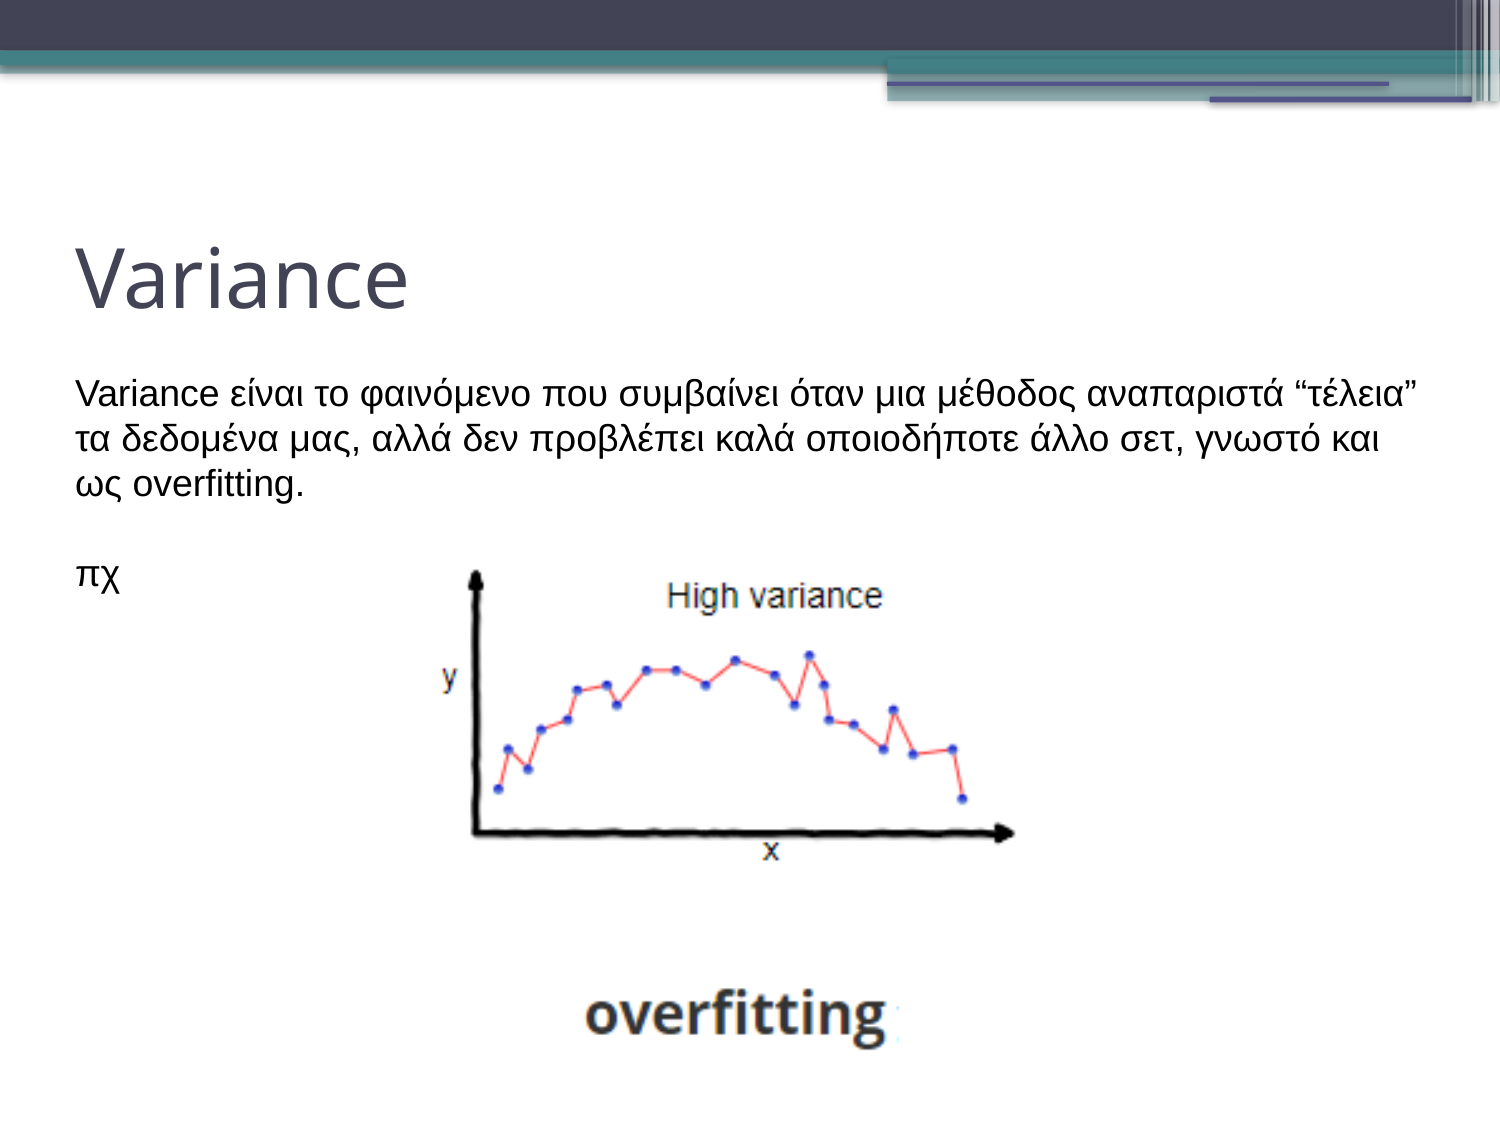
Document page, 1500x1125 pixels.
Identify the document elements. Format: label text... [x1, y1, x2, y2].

picture [386, 514, 1114, 1106]
text_box Variance [75, 187, 1425, 363]
text_box Variance είναι το φαινόμενο που συμβαίνει όταν μια μέθοδος αναπαριστά “τέλεια” τα δεδομένα μας, αλλά δεν προβλέπει καλά οποιοδήποτε άλλο σετ, γνωστό και ως overfitting. πχ [75, 368, 1425, 586]
